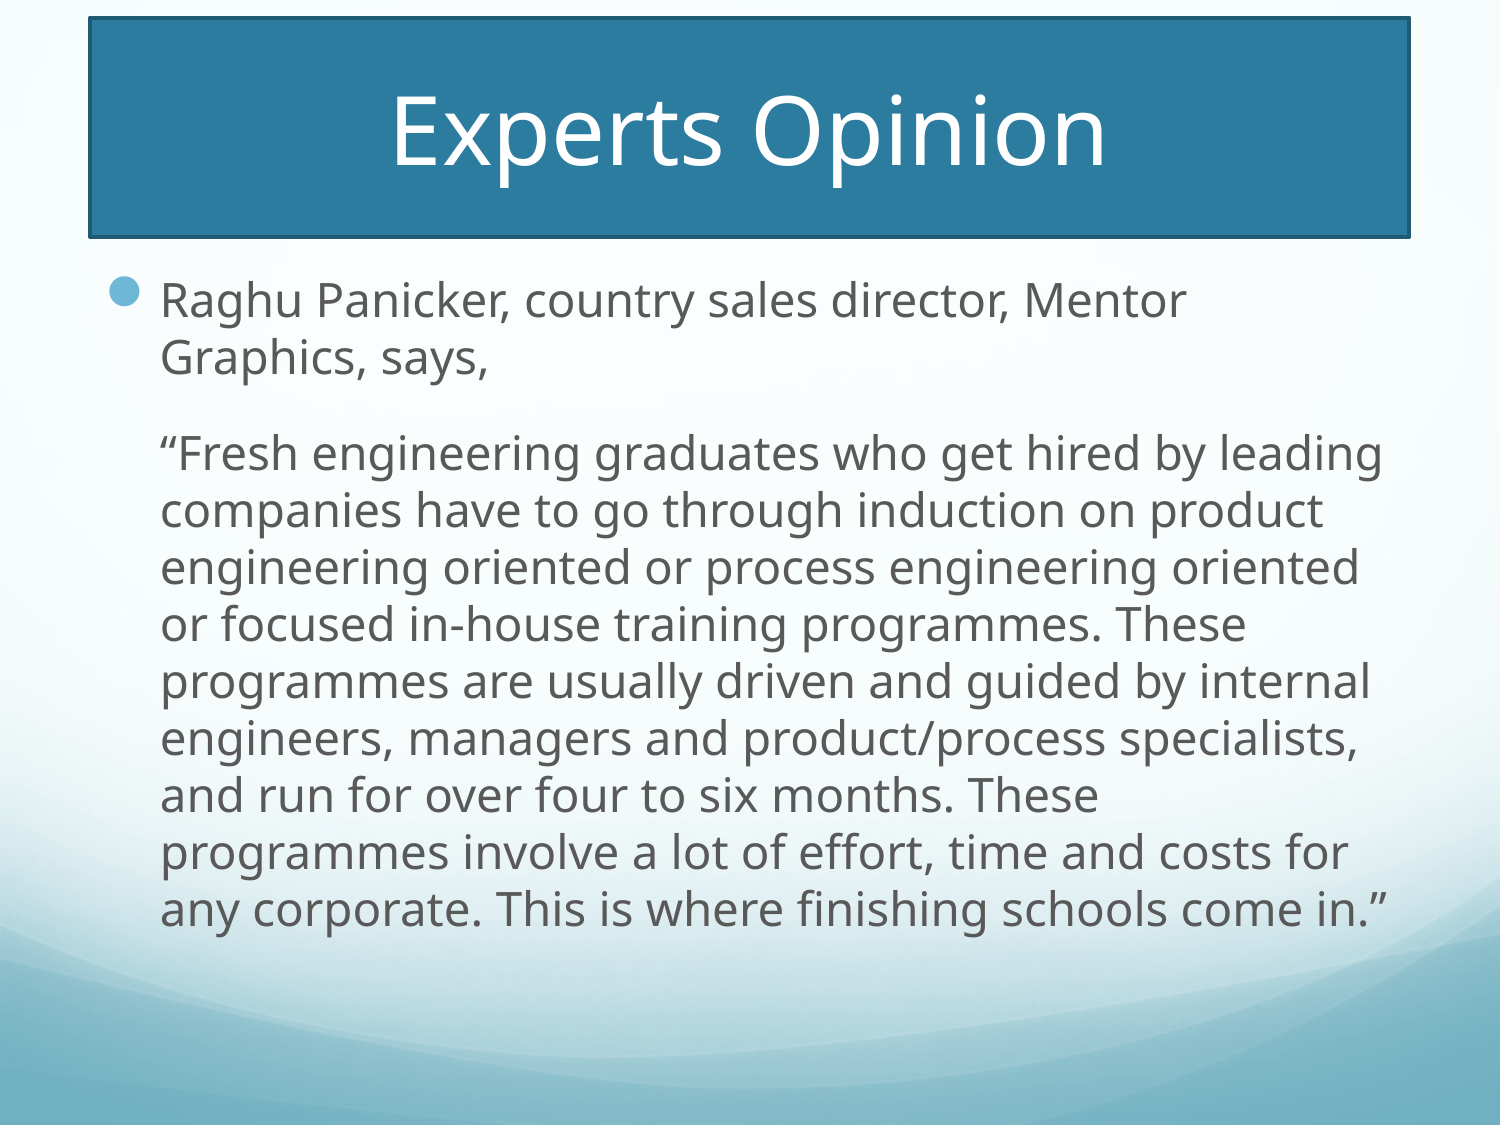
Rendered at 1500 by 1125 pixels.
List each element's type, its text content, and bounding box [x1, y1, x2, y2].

title Experts Opinion [88, 16, 1411, 239]
list Raghu Panicker, country sales director, Mentor Graphics, says, “Fresh engineering graduates who get hired by leading companies have to go through induction on product engineering oriented or process engineering oriented or focused in-house training programmes. These programmes are usually driven and guided by internal engineers, managers and product/process specialists, and run for over four to six months. These programmes involve a lot of effort, time and costs for any corporate. This is where finishing schools come in.” [90, 262, 1410, 975]
